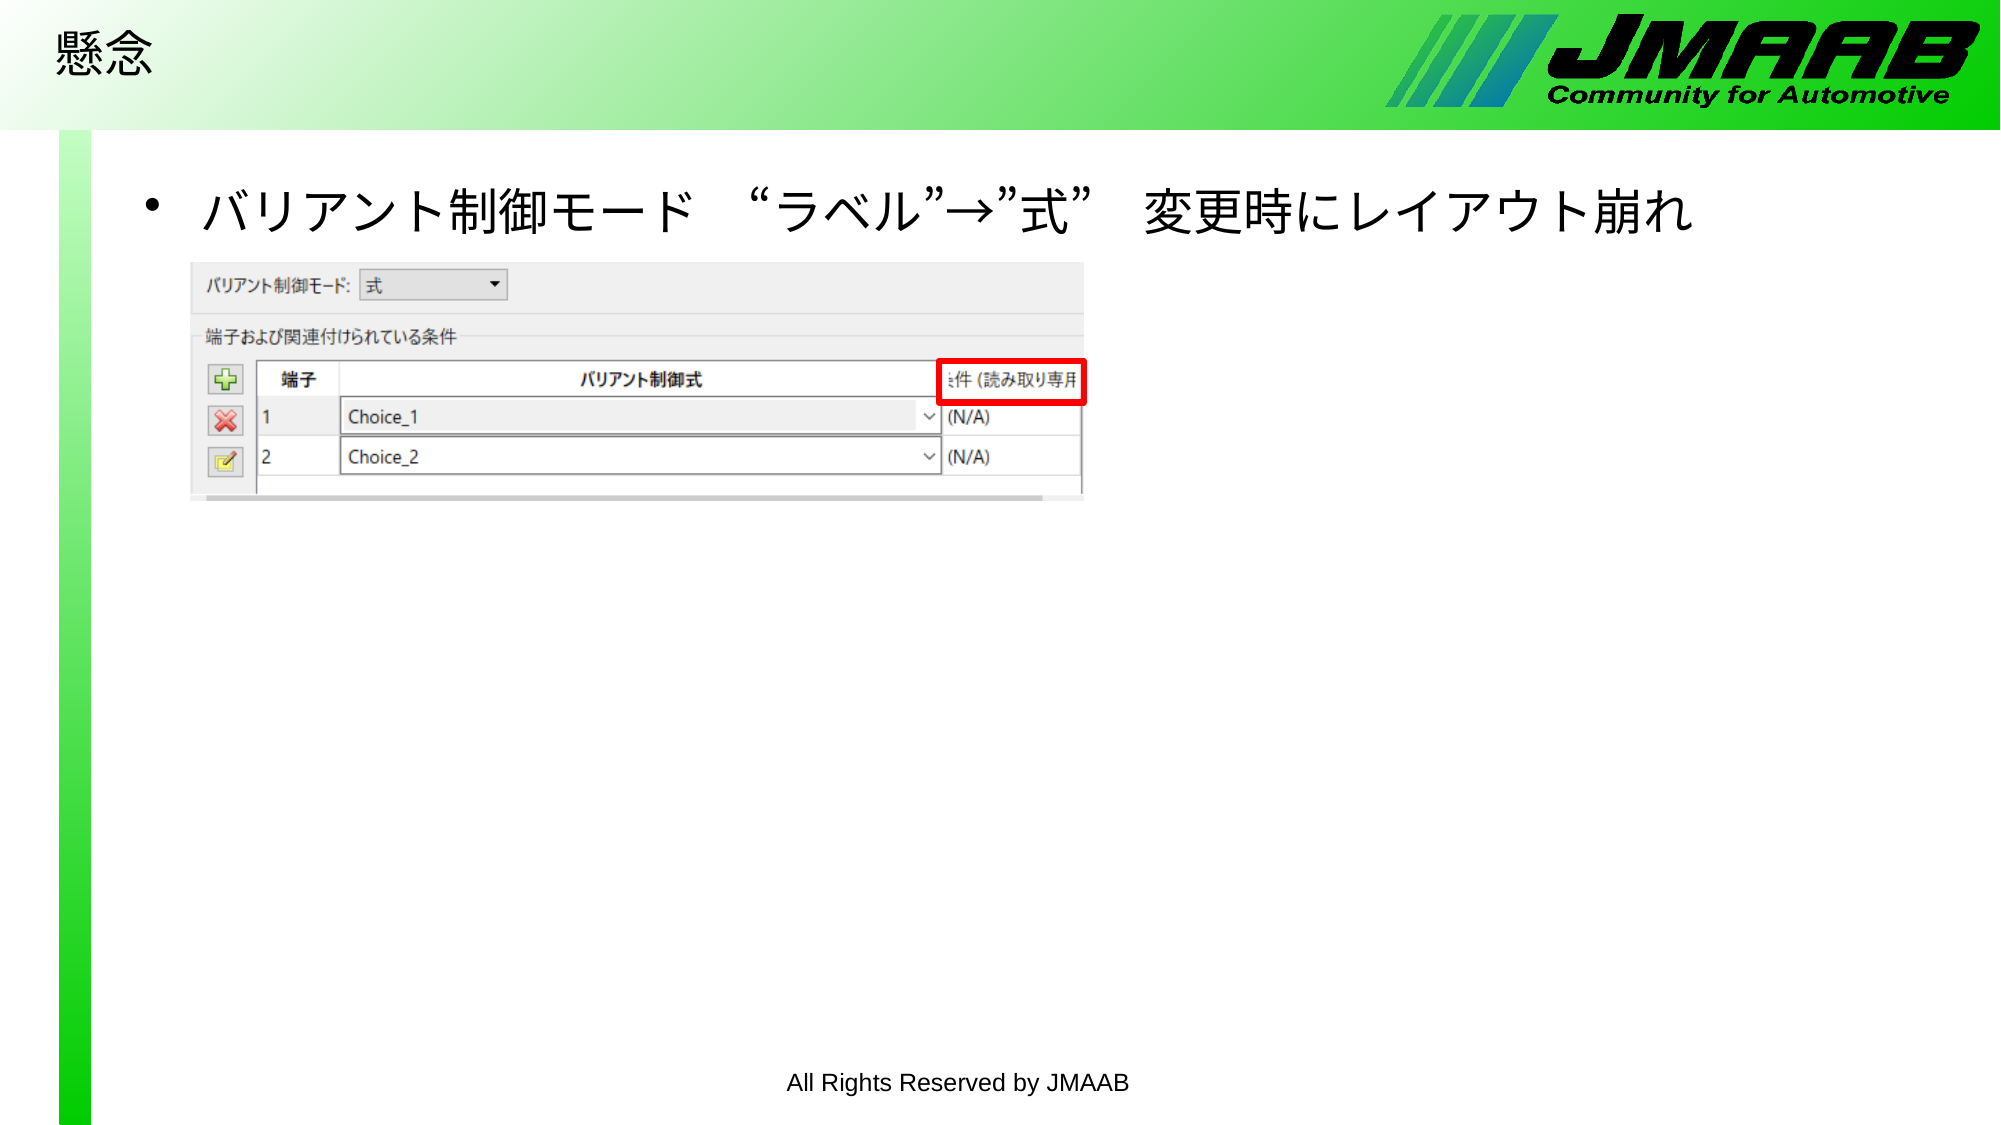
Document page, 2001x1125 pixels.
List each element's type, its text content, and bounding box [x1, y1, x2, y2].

title 懸念 [39, 17, 1412, 87]
list バリアント制御モード “ラベル”→”式” 変更時にレイアウト崩れ [129, 172, 1930, 1047]
picture [190, 262, 1084, 502]
picture [1382, 11, 1981, 109]
